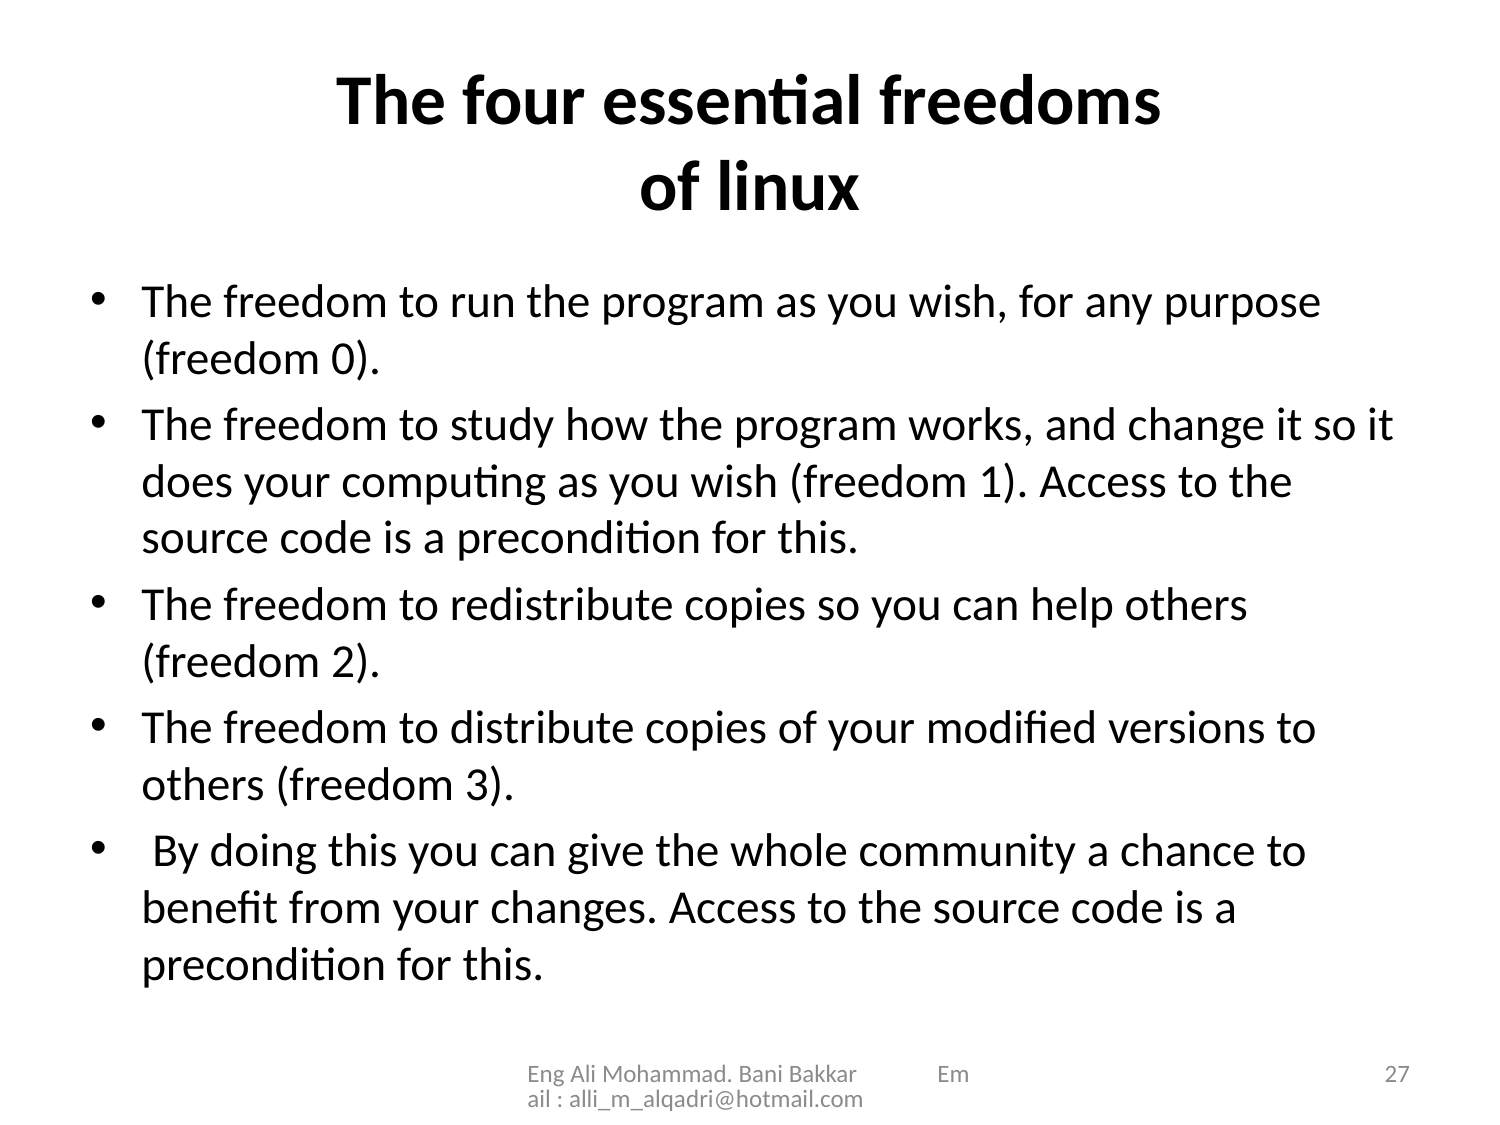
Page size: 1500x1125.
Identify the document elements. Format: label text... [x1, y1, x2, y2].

slide_number 27 [1074, 1042, 1425, 1103]
title The four essential freedoms of linux [75, 45, 1425, 233]
list The freedom to run the program as you wish, for any purpose (freedom 0). The freedom to study how the program works, and change it so it does your computing as you wish (freedom 1). Access to the source code is a precondition for this. The freedom to redistribute copies so you can help others (freedom 2). The freedom to distribute copies of your modified versions to others (freedom 3). By doing this you can give the whole community a chance to benefit from your changes. Access to the source code is a precondition for this. [75, 262, 1425, 1005]
footer Eng Ali Mohammad. Bani Bakkar Email : alli_m_alqadri@hotmail.com [512, 1042, 988, 1103]
